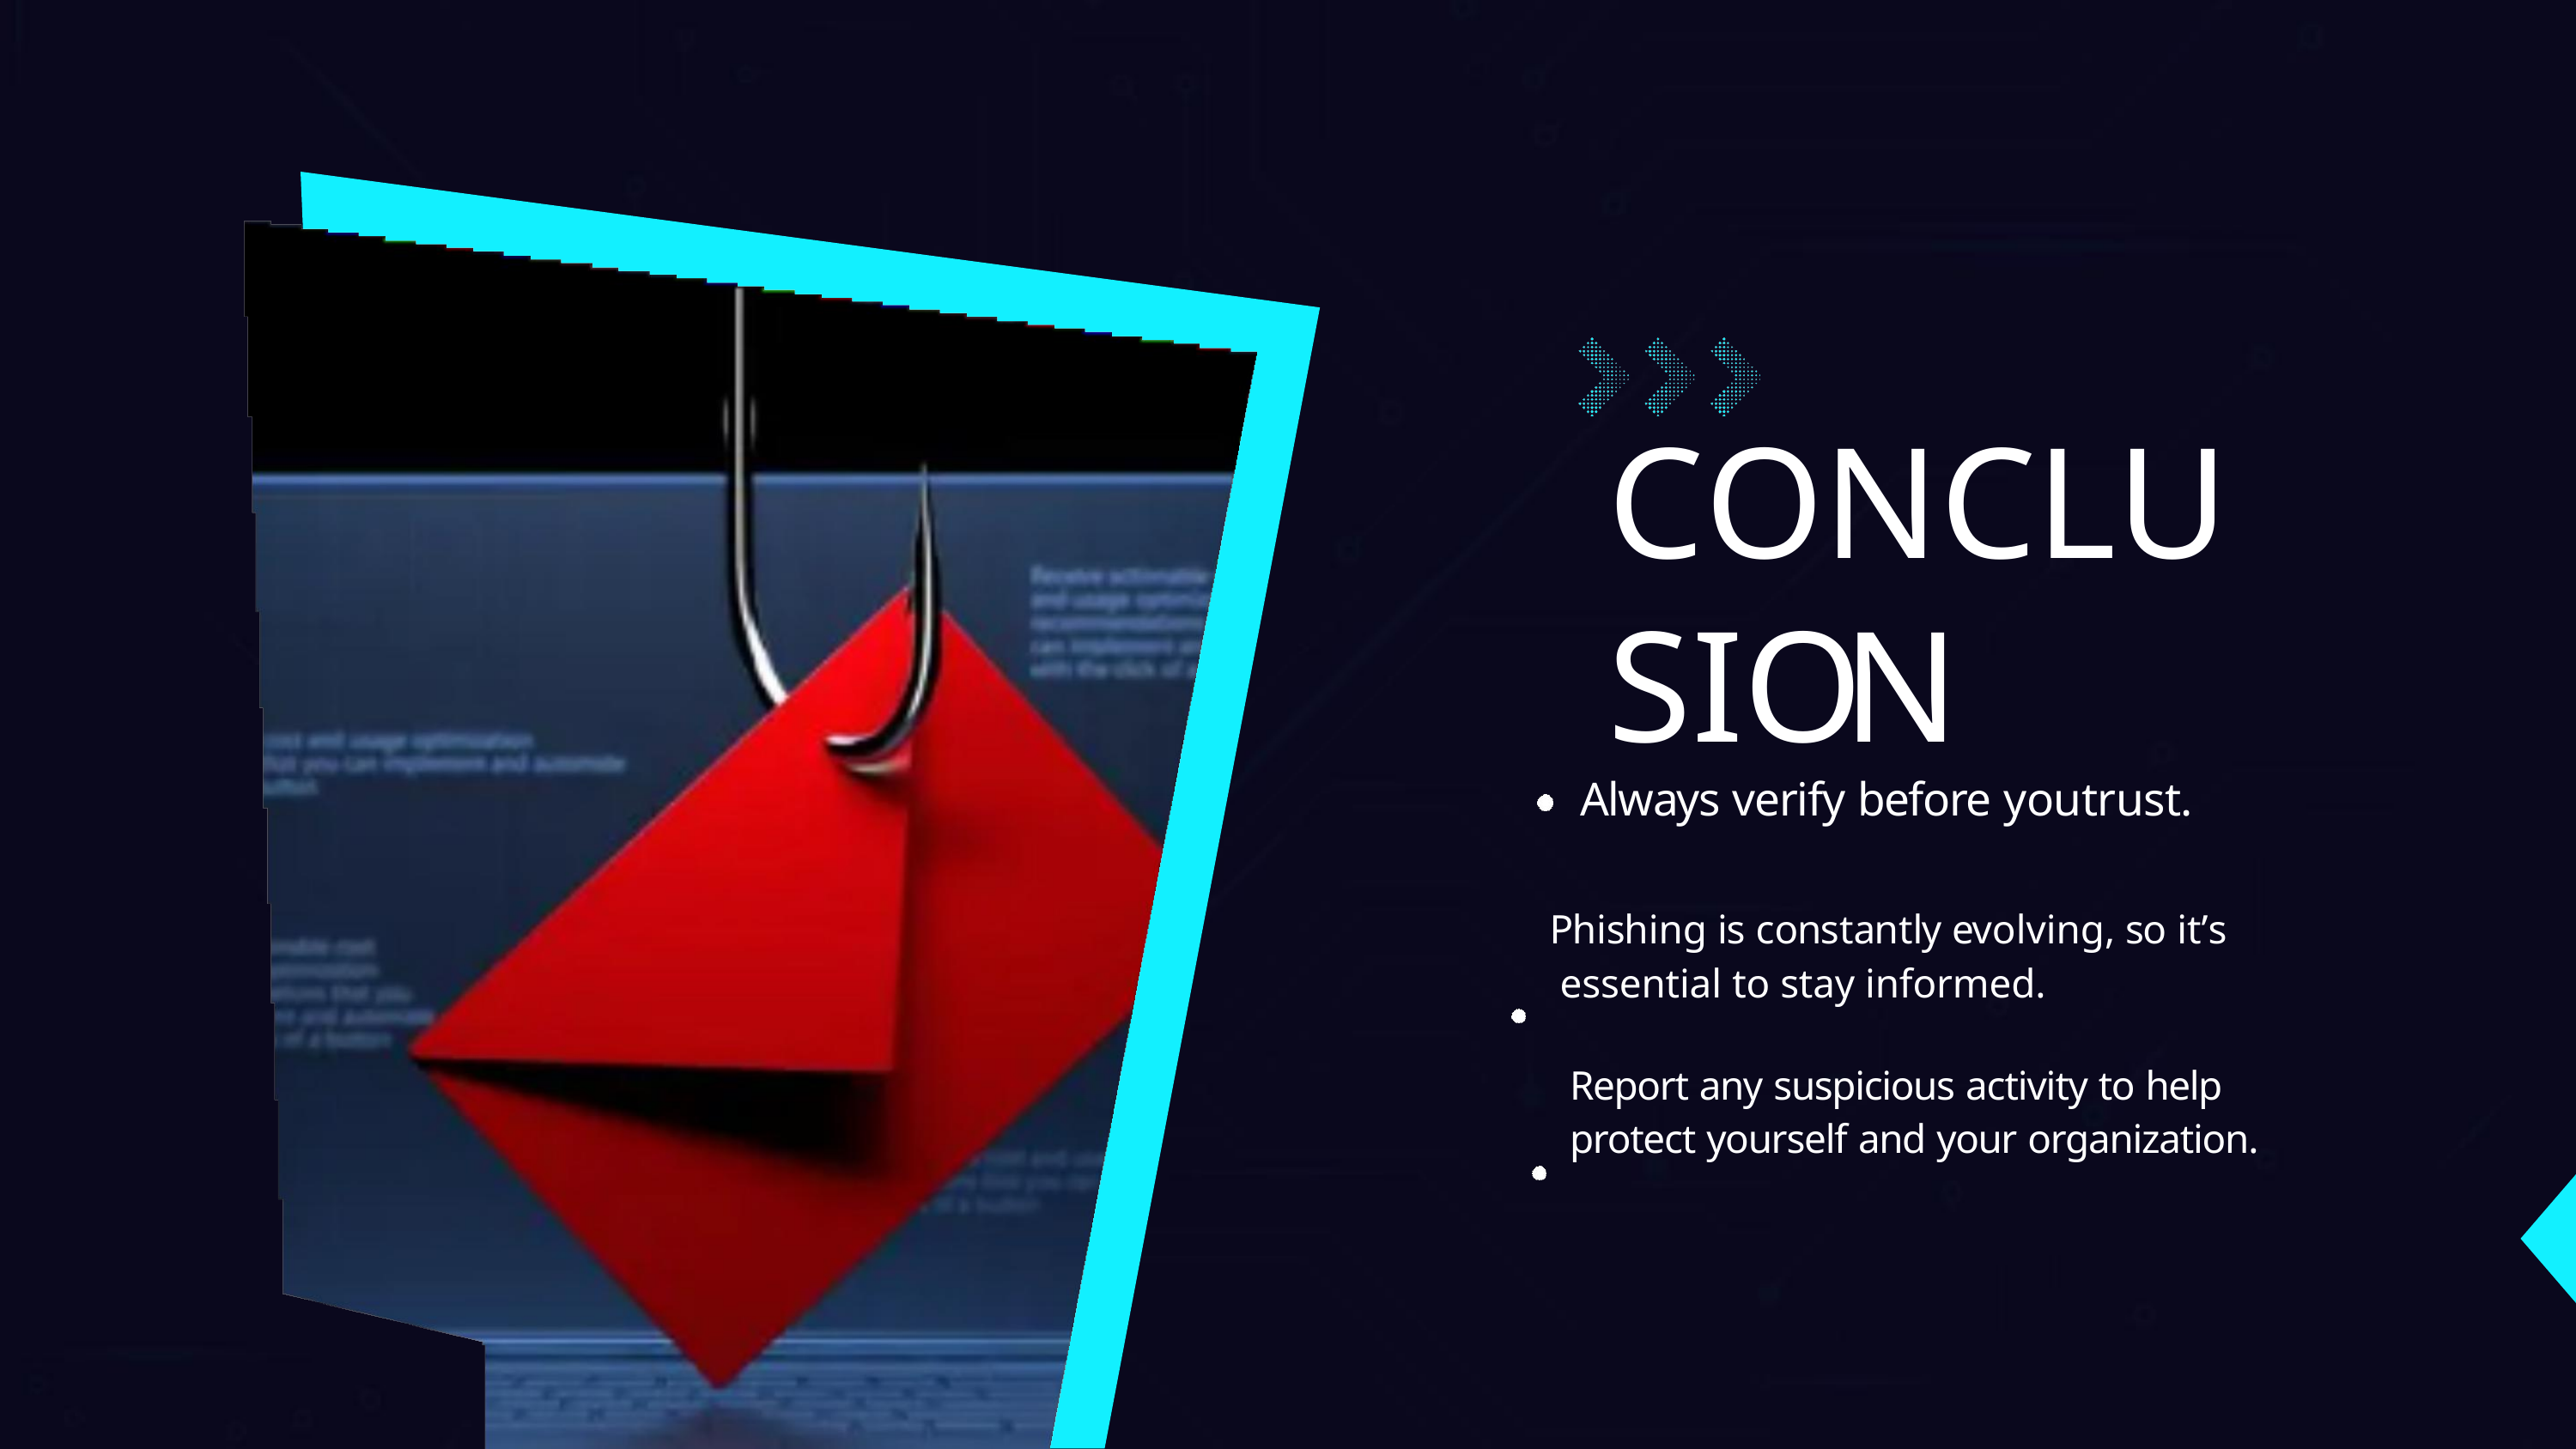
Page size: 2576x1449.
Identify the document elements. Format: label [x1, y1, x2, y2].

text_box [0, 0, 2576, 1449]
